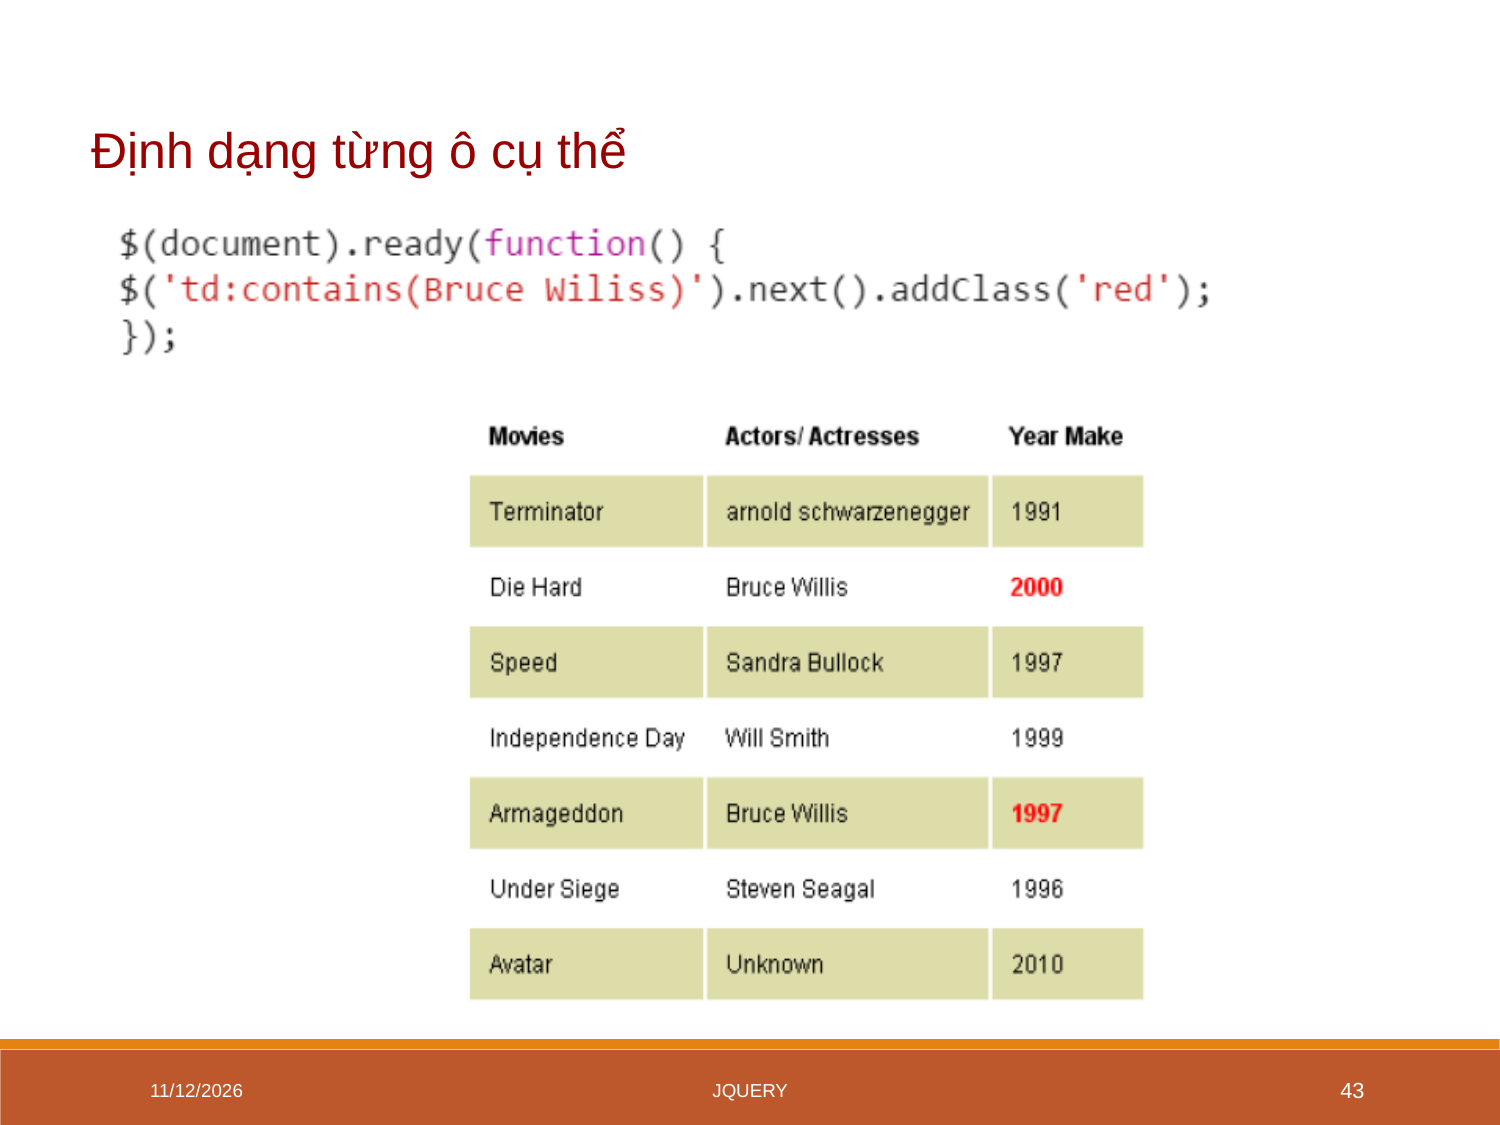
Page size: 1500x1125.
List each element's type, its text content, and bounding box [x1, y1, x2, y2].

slide_number 43 [1218, 1059, 1380, 1120]
text_box Định dạng từng ô cụ thể [91, 87, 1450, 200]
picture [84, 225, 1380, 376]
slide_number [135, 1059, 440, 1120]
picture [452, 406, 1162, 1014]
footer jQuery [453, 1059, 1047, 1120]
